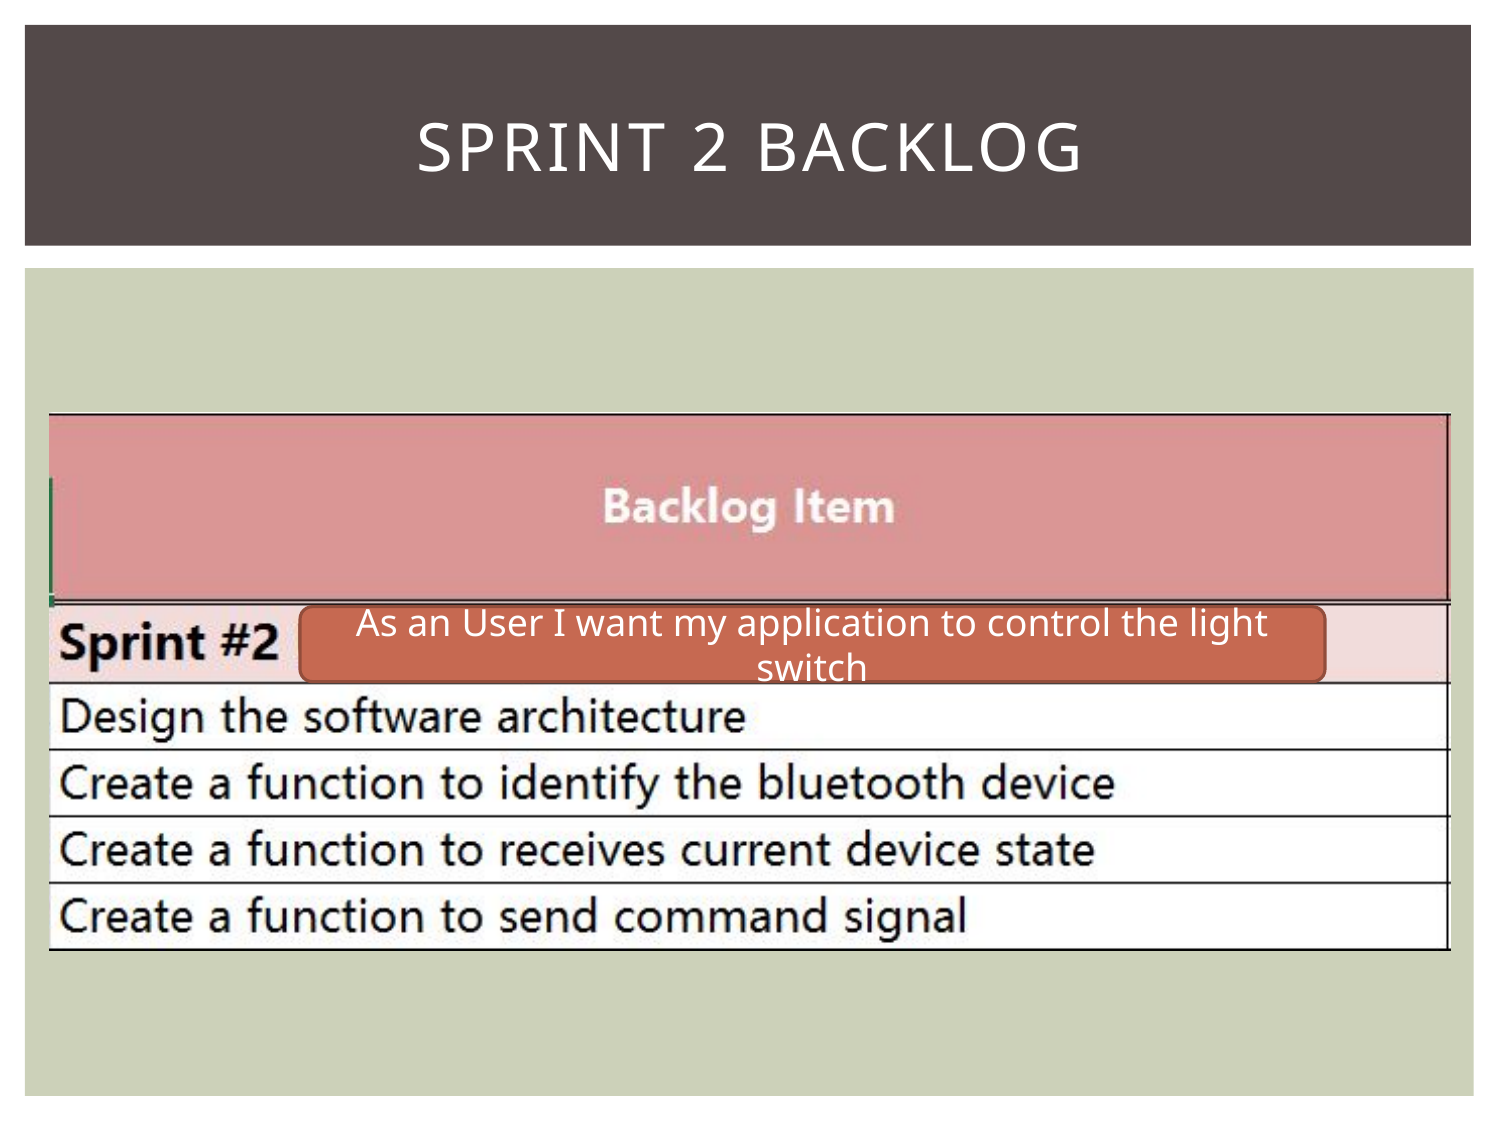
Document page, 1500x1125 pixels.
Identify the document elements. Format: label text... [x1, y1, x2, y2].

title Sprint 2 Backlog [62, 58, 1438, 232]
picture [48, 412, 1452, 952]
